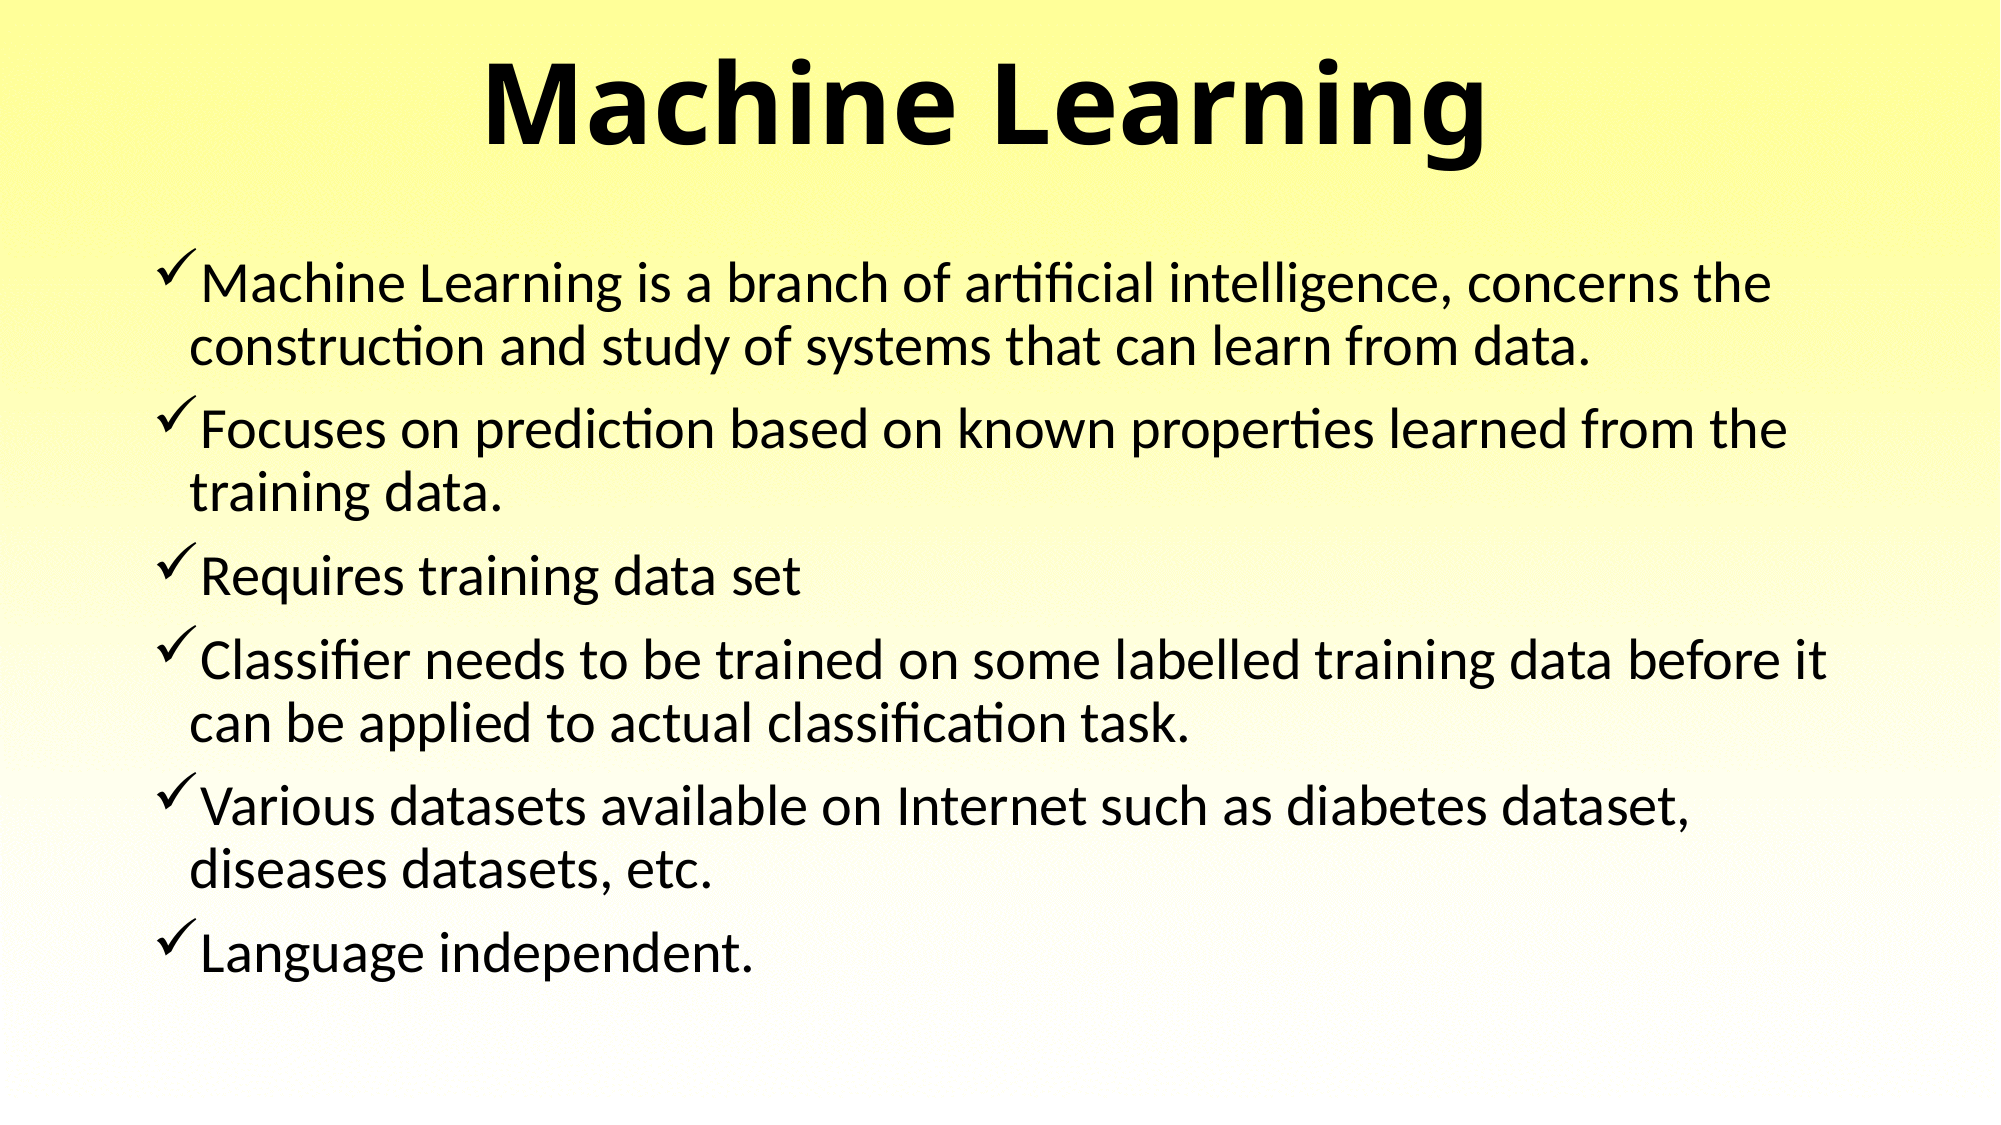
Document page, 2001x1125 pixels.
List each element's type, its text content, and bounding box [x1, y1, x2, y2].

list Machine Learning is a branch of artificial intelligence, concerns the construction and study of systems that can learn from data. Focuses on prediction based on known properties learned from the training data. Requires training data set Classifier needs to be trained on some labelled training data before it can be applied to actual classification task. Various datasets available on Internet such as diabetes dataset, diseases datasets, etc. Language independent. [137, 244, 1863, 1014]
title Machine Learning [137, 0, 1863, 218]
picture [0, 0, 2001, 1125]
